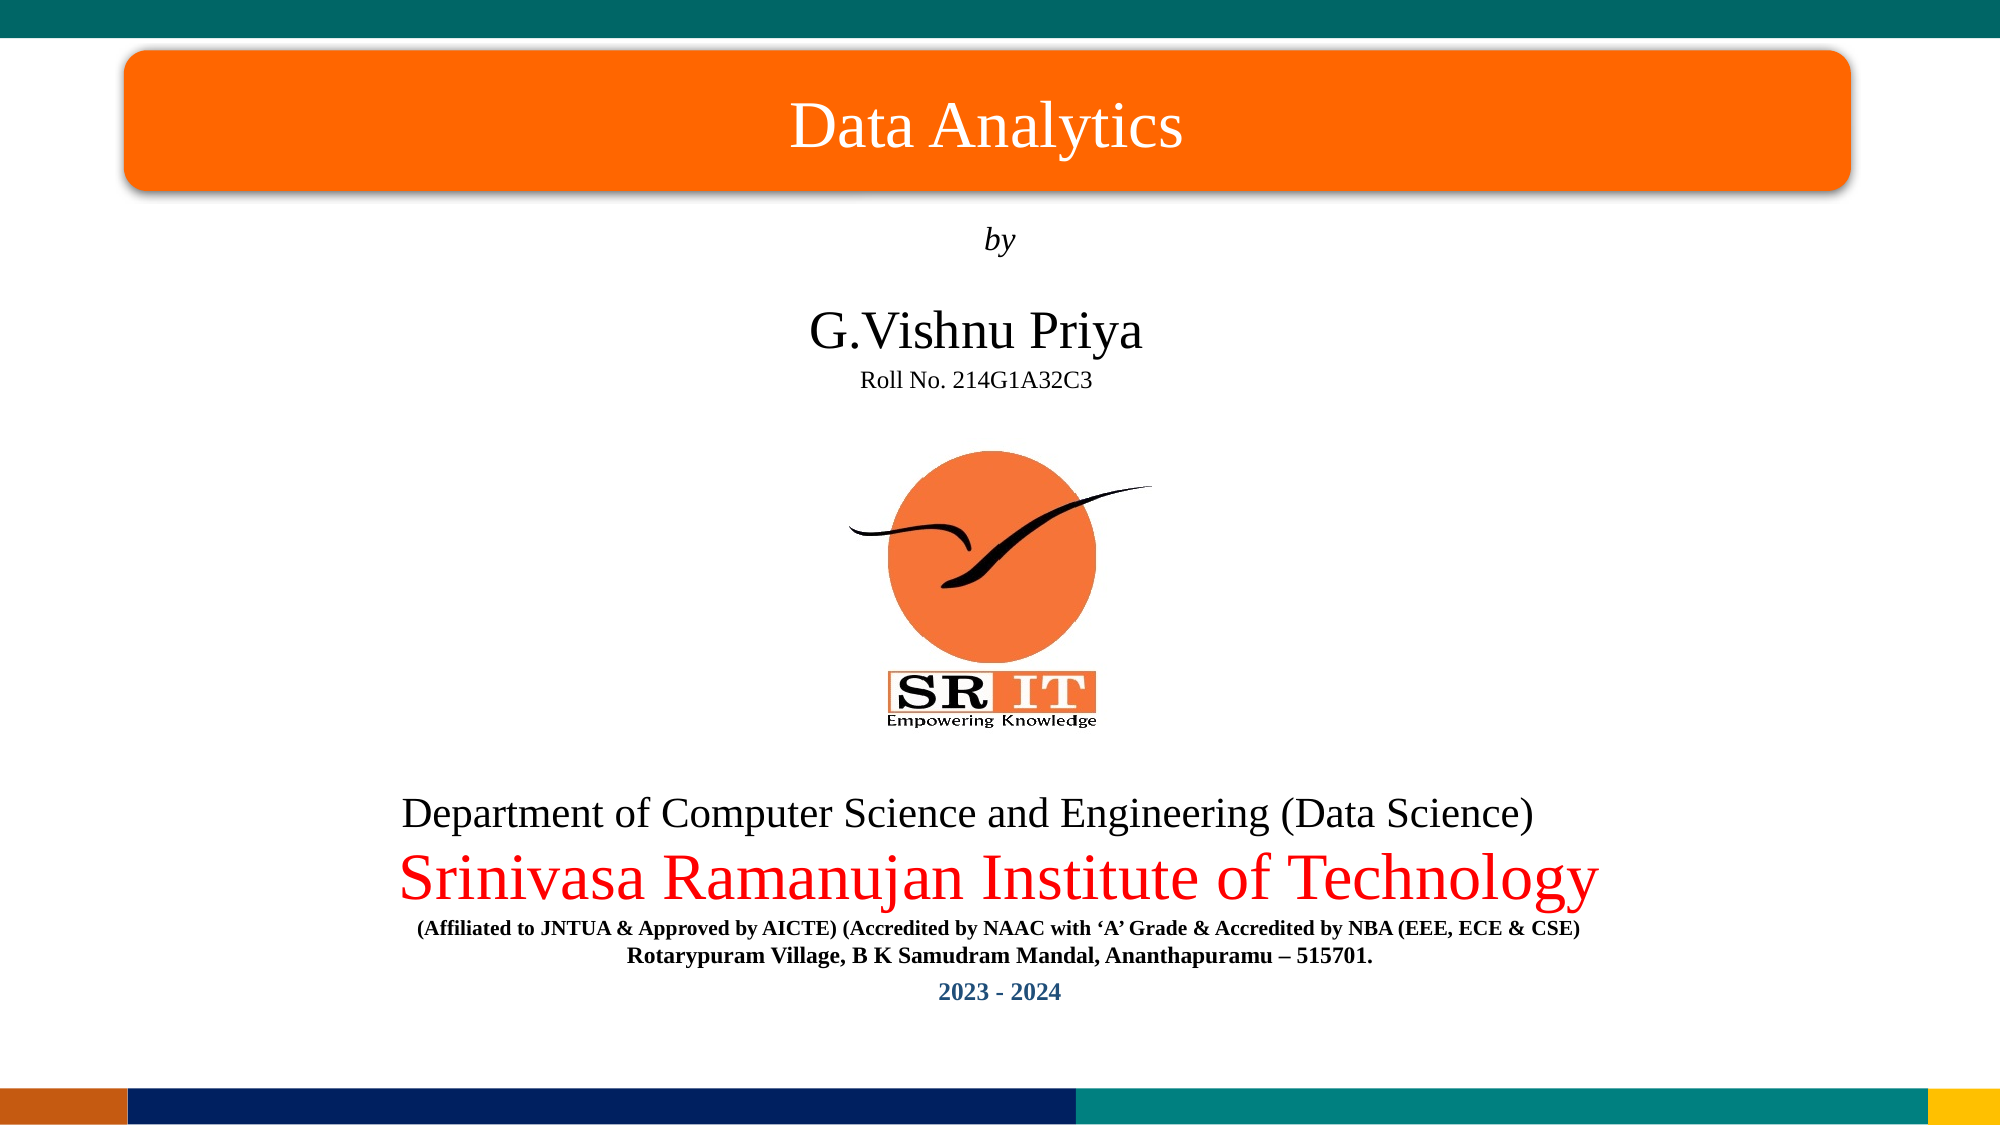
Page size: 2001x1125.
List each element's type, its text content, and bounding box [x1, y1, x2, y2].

text_box G.Vishnu Priya Roll No. 214G1A32C3 [702, 294, 1251, 452]
text_box by [445, 206, 1555, 265]
picture [848, 438, 1152, 737]
text_box Data Analytics [123, 50, 1851, 191]
text_box Department of Computer Science and Engineering (Data Science) Srinivasa Ramanujan Institute of Technology (Affiliated to JNTUA & Approved by AICTE) (Accredited by NAAC with ‘A’ Grade & Accredited by NBA (EEE, ECE & CSE) Rotarypuram Village, B K Samudram Mandal, Ananthapuramu – 515701. 2023 - 2024 [248, 783, 1752, 1018]
